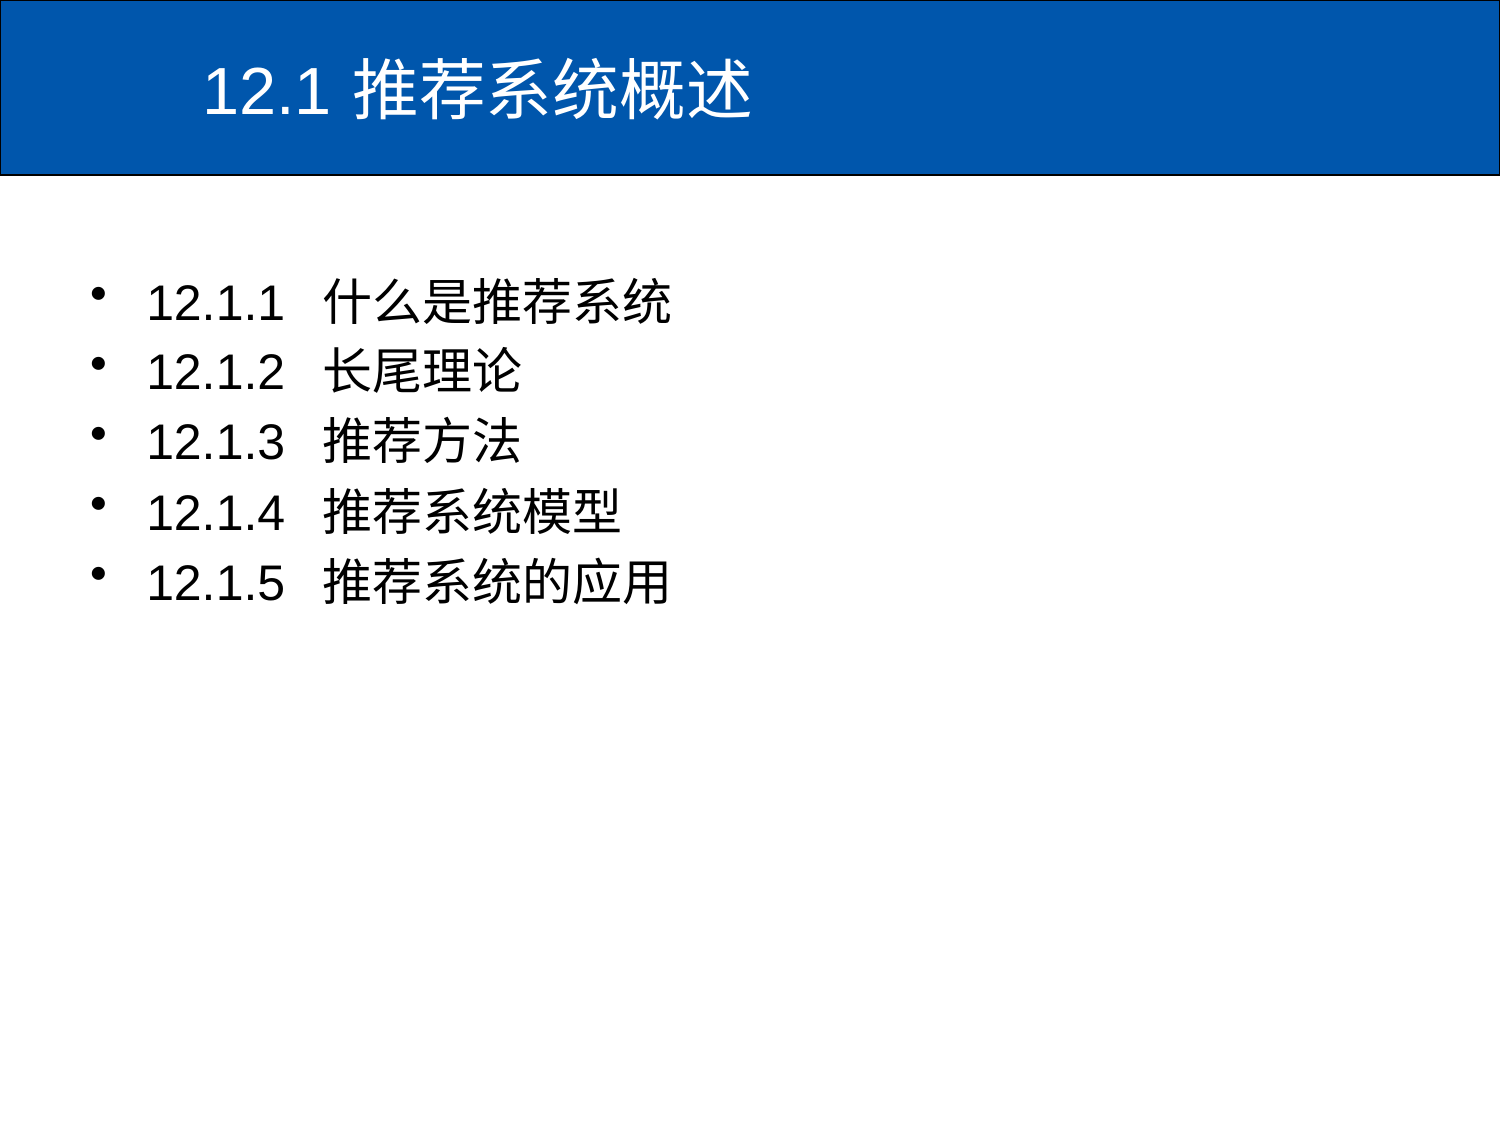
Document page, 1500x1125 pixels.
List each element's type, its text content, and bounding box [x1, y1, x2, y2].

list 12.1.1 什么是推荐系统 12.1.2 长尾理论 12.1.3 推荐方法 12.1.4 推荐系统模型 12.1.5 推荐系统的应用 [75, 262, 1425, 1005]
title 12.1 推荐系统概述 [187, 12, 1500, 163]
